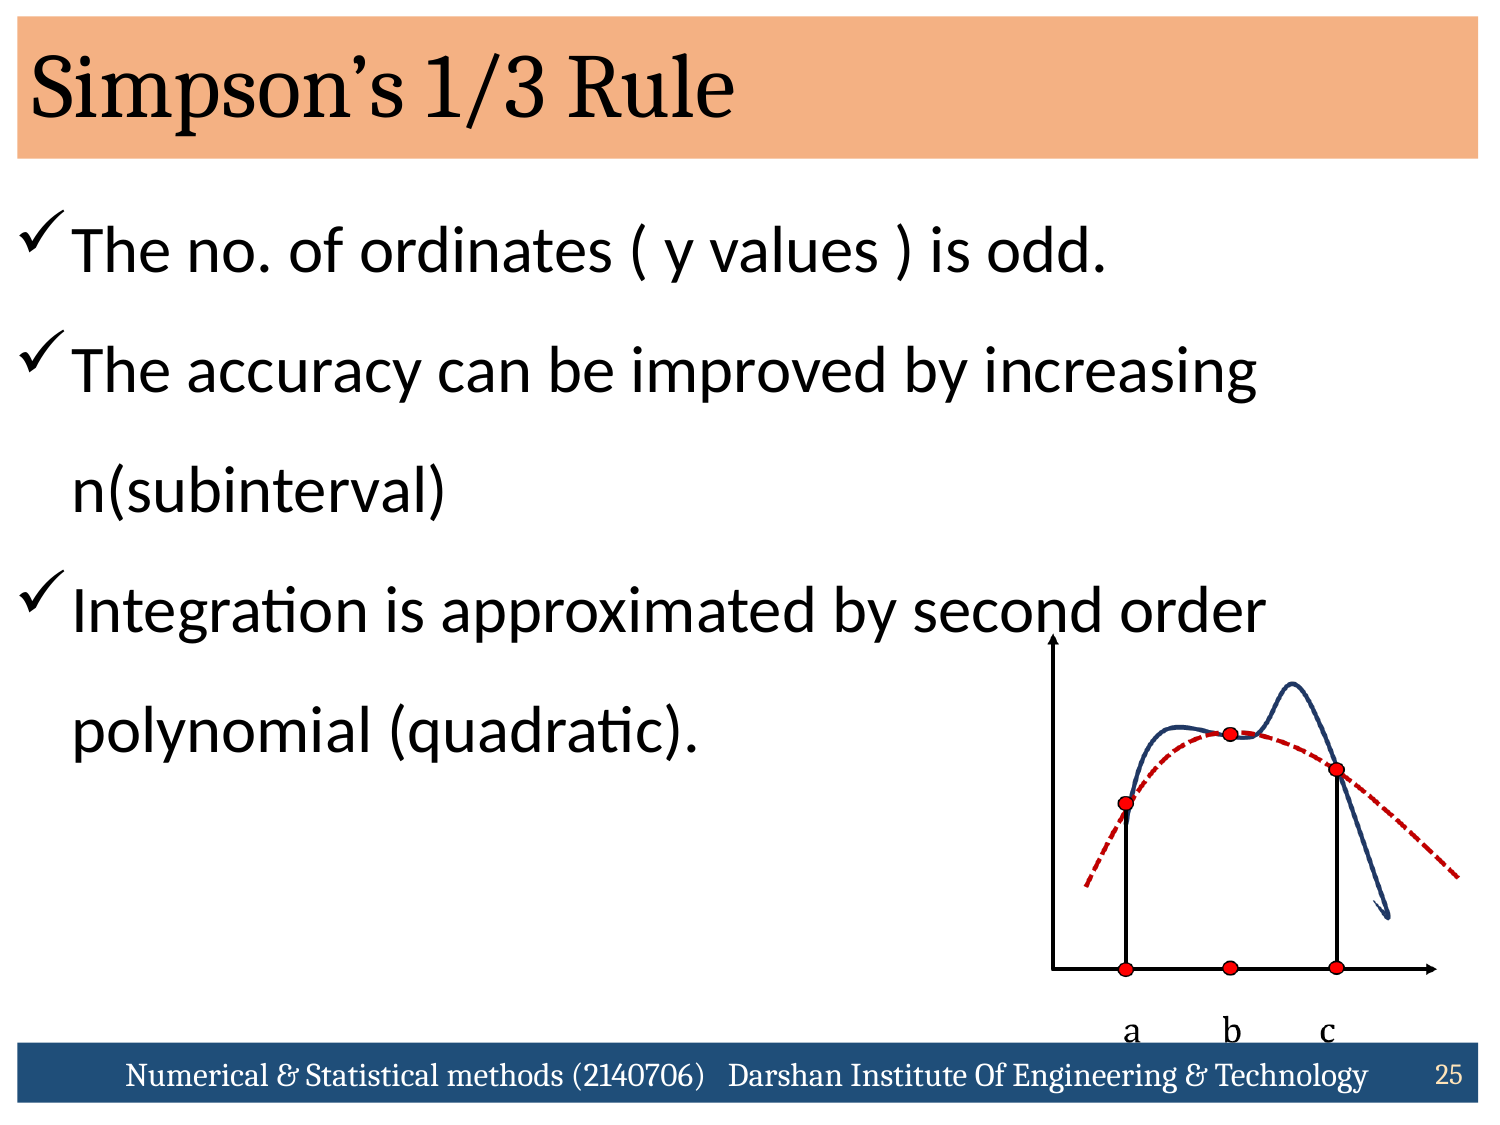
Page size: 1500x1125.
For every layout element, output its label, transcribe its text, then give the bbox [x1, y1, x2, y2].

picture [1041, 621, 1461, 1073]
text_box The no. of ordinates ( y values ) is odd. The accuracy can be improved by increasing n(subinterval) Integration is approximated by second order polynomial (quadratic). [0, 158, 1444, 1013]
title Simpson’s 1/3 Rule [17, 16, 1479, 159]
footer Numerical & Statistical methods (2140706) Darshan Institute Of Engineering & Technology [17, 1042, 1393, 1103]
slide_number 25 [1393, 1042, 1479, 1103]
